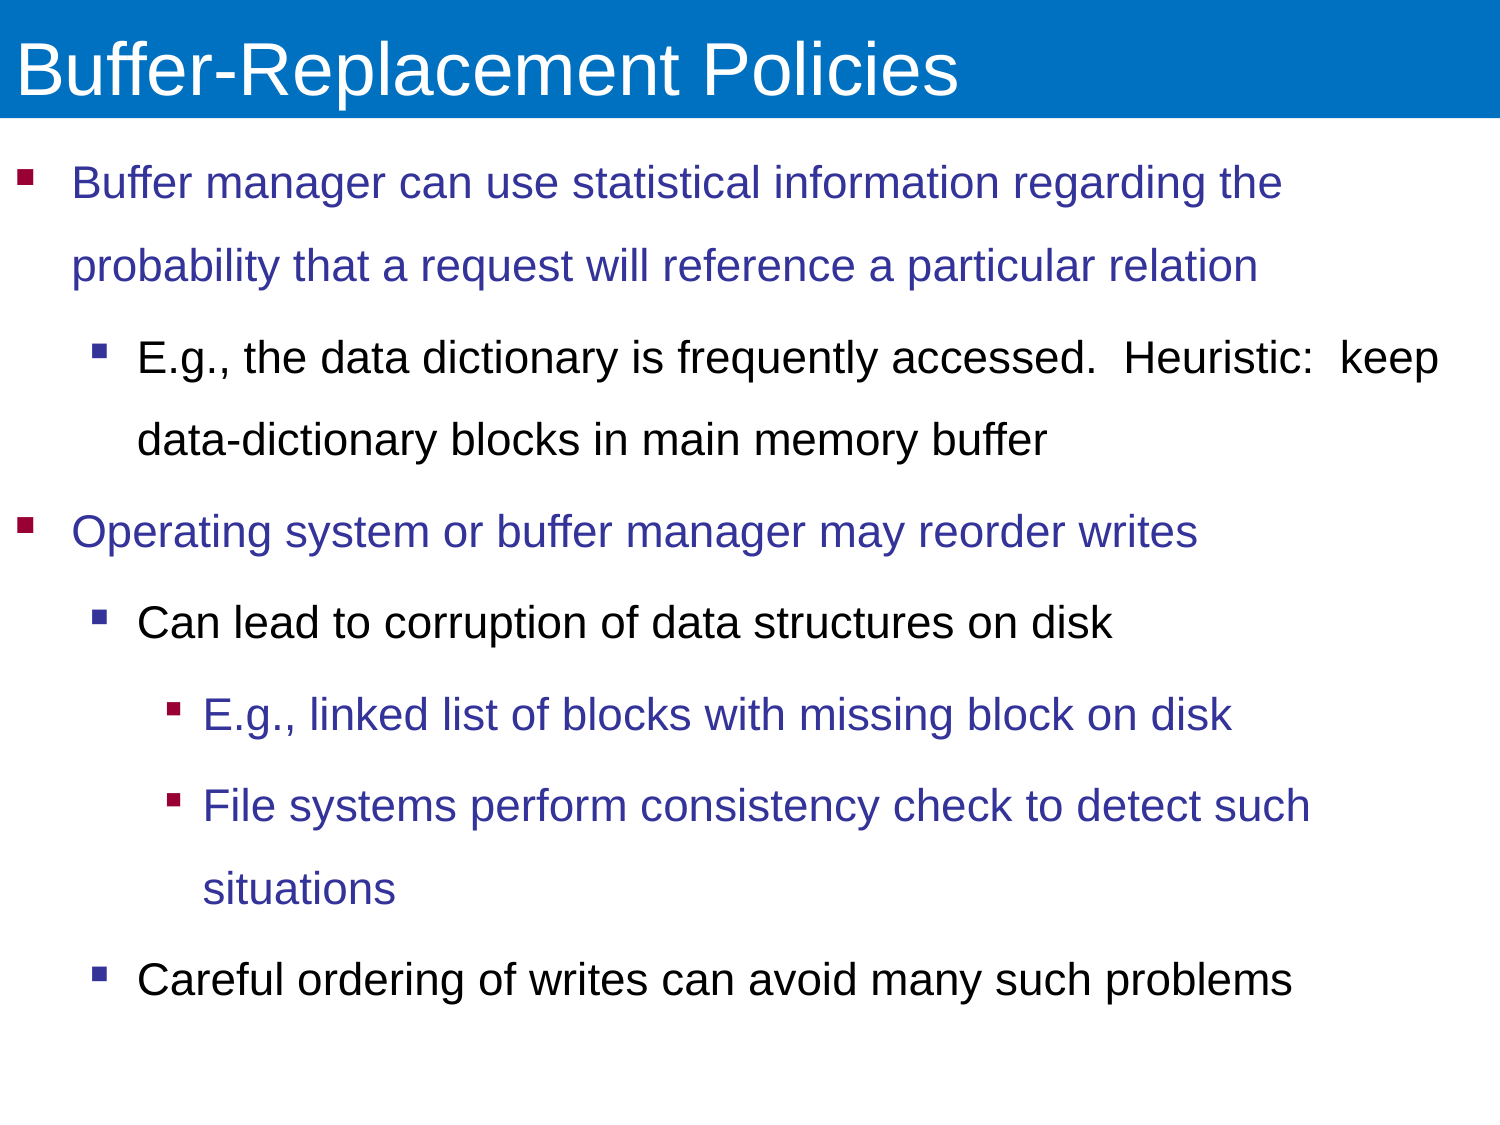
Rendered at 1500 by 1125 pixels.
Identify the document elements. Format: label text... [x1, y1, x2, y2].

title Buffer-Replacement Policies [0, 0, 1500, 118]
list Buffer manager can use statistical information regarding the probability that a request will reference a particular relation E.g., the data dictionary is frequently accessed. Heuristic: keep data-dictionary blocks in main memory buffer Operating system or buffer manager may reorder writes Can lead to corruption of data structures on disk E.g., linked list of blocks with missing block on disk File systems perform consistency check to detect such situations Careful ordering of writes can avoid many such problems [0, 118, 1500, 1125]
